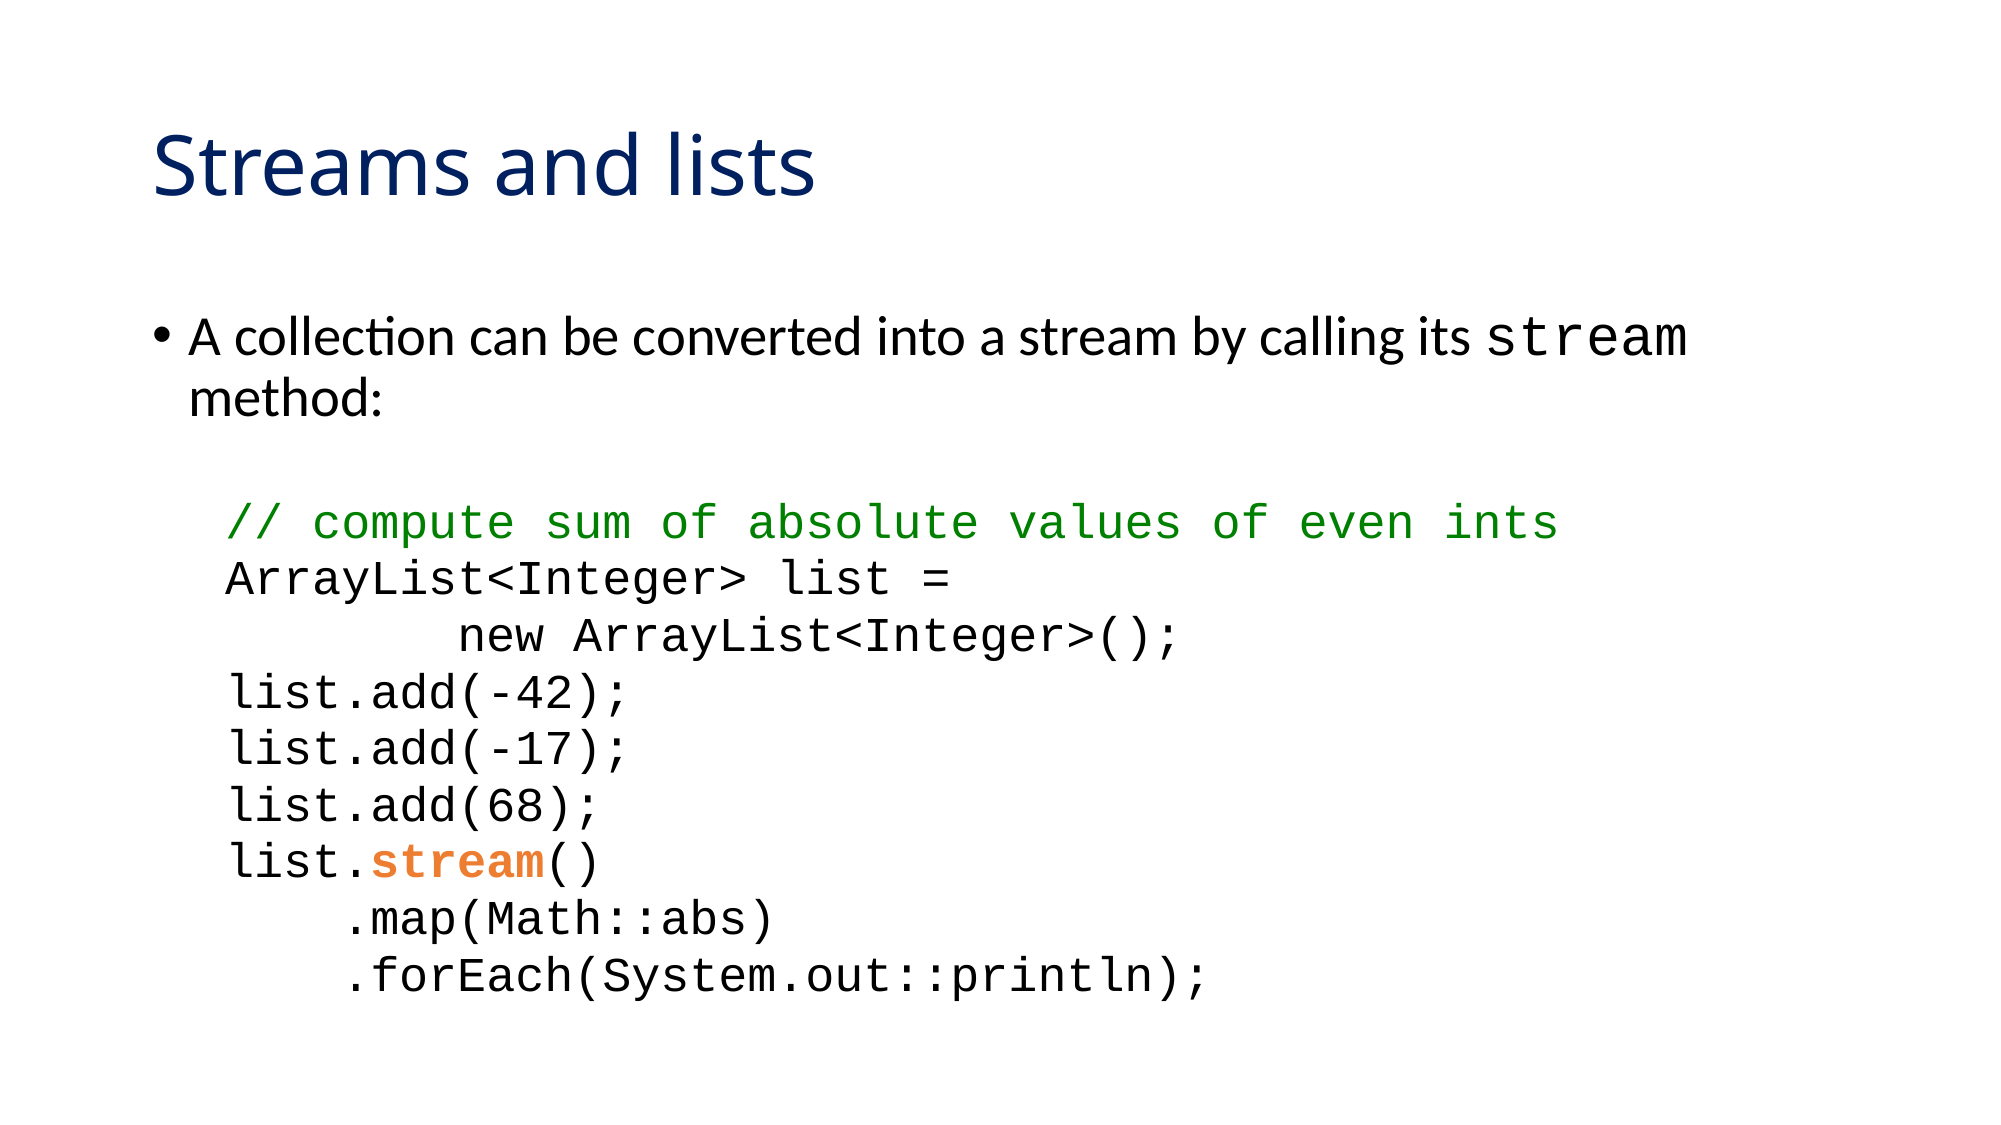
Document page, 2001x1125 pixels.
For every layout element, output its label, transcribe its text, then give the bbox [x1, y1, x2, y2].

title Streams and lists [137, 59, 1863, 278]
list A collection can be converted into a stream by calling its stream method: // compute sum of absolute values of even ints ArrayList<Integer> list = new ArrayList<Integer>(); list.add(-42); list.add(-17); list.add(68); list.stream() .map(Math::abs) .forEach(System.out::println); [137, 299, 1863, 1014]
